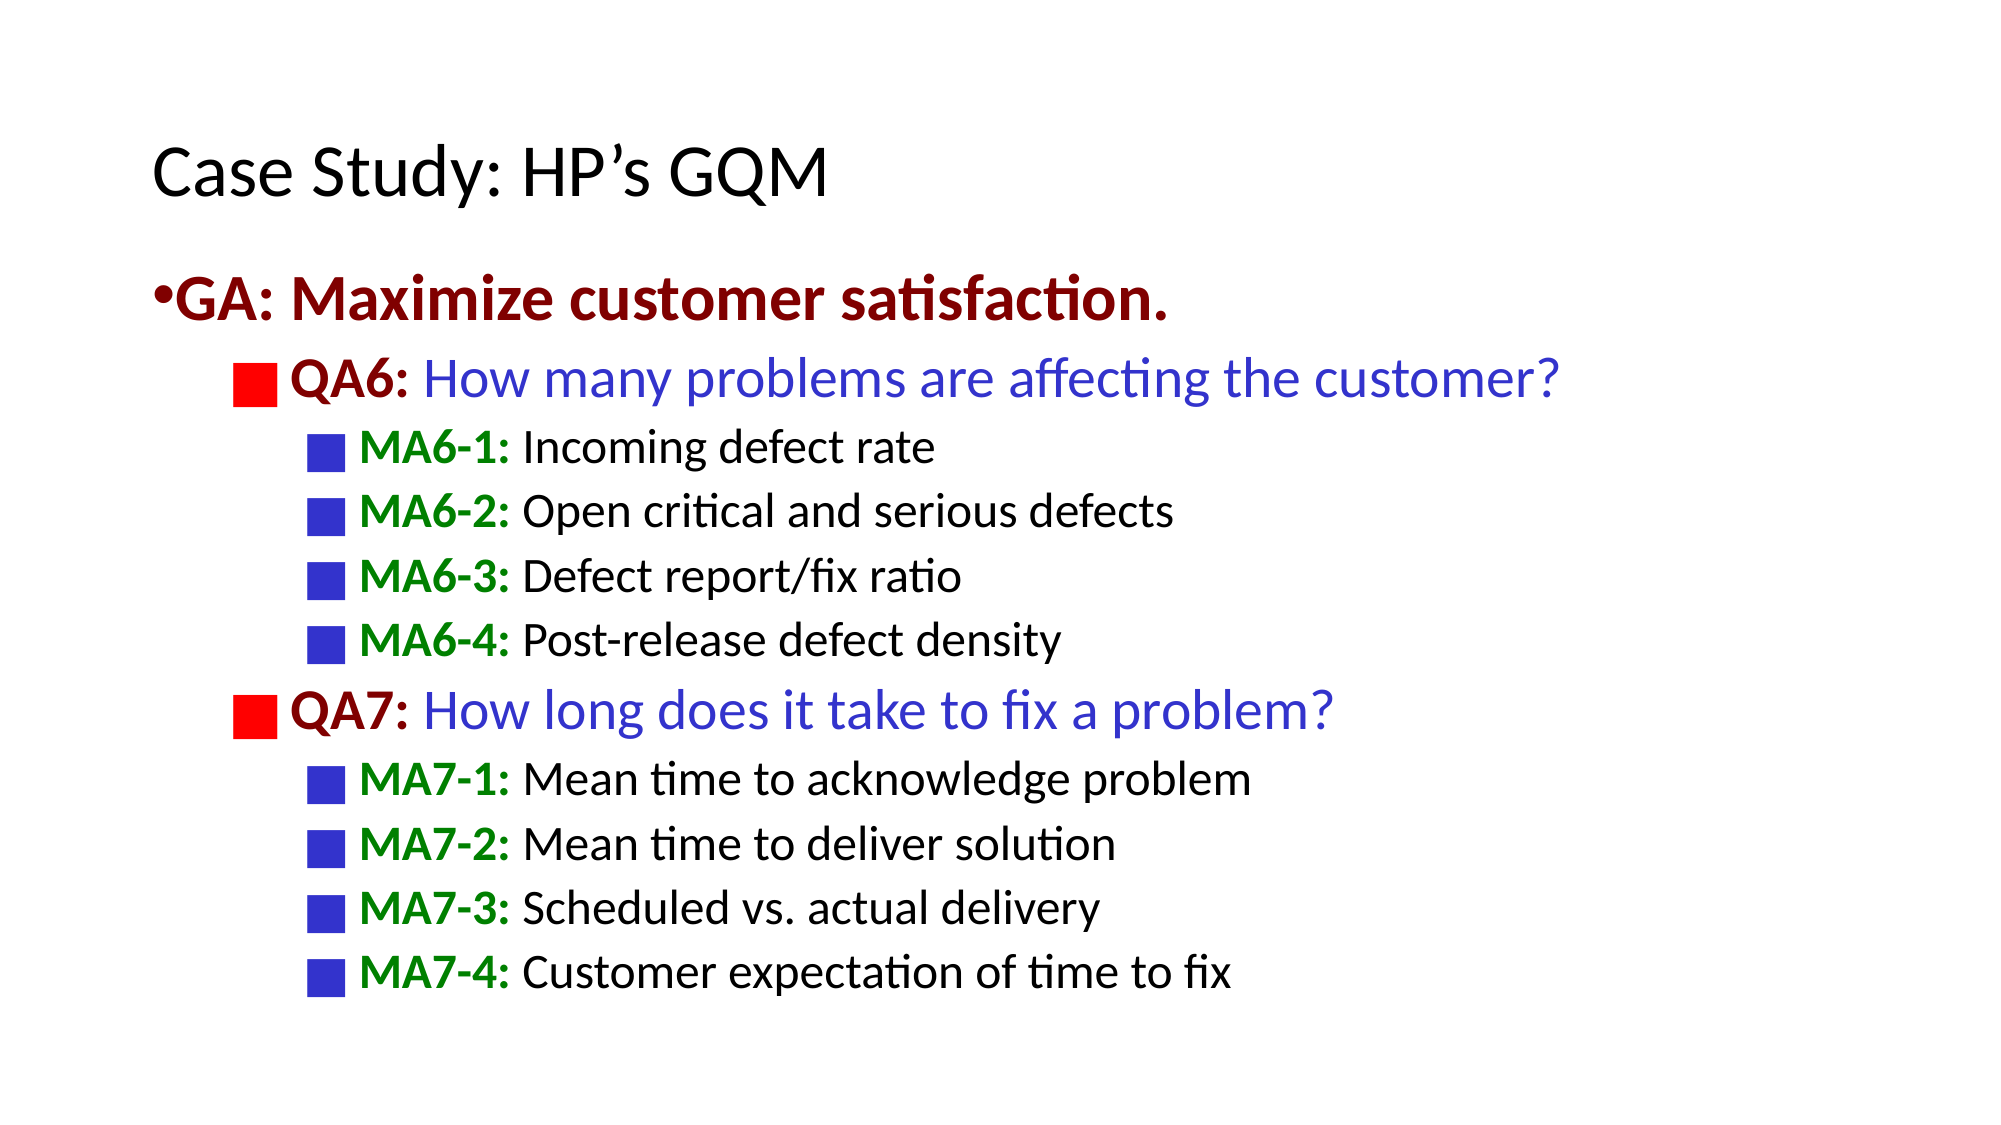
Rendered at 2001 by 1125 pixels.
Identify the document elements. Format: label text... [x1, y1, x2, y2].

list GA: Maximize customer satisfaction. QA6: How many problems are affecting the customer? MA6-1: Incoming defect rate MA6-2: Open critical and serious defects MA6-3: Defect report/fix ratio MA6-4: Post-release defect density QA7: How long does it take to fix a problem? MA7-1: Mean time to acknowledge problem MA7-2: Mean time to deliver solution MA7-3: Scheduled vs. actual delivery MA7-4: Customer expectation of time to fix [137, 246, 1863, 1014]
title Case Study: HP’s GQM [137, 102, 1863, 243]
